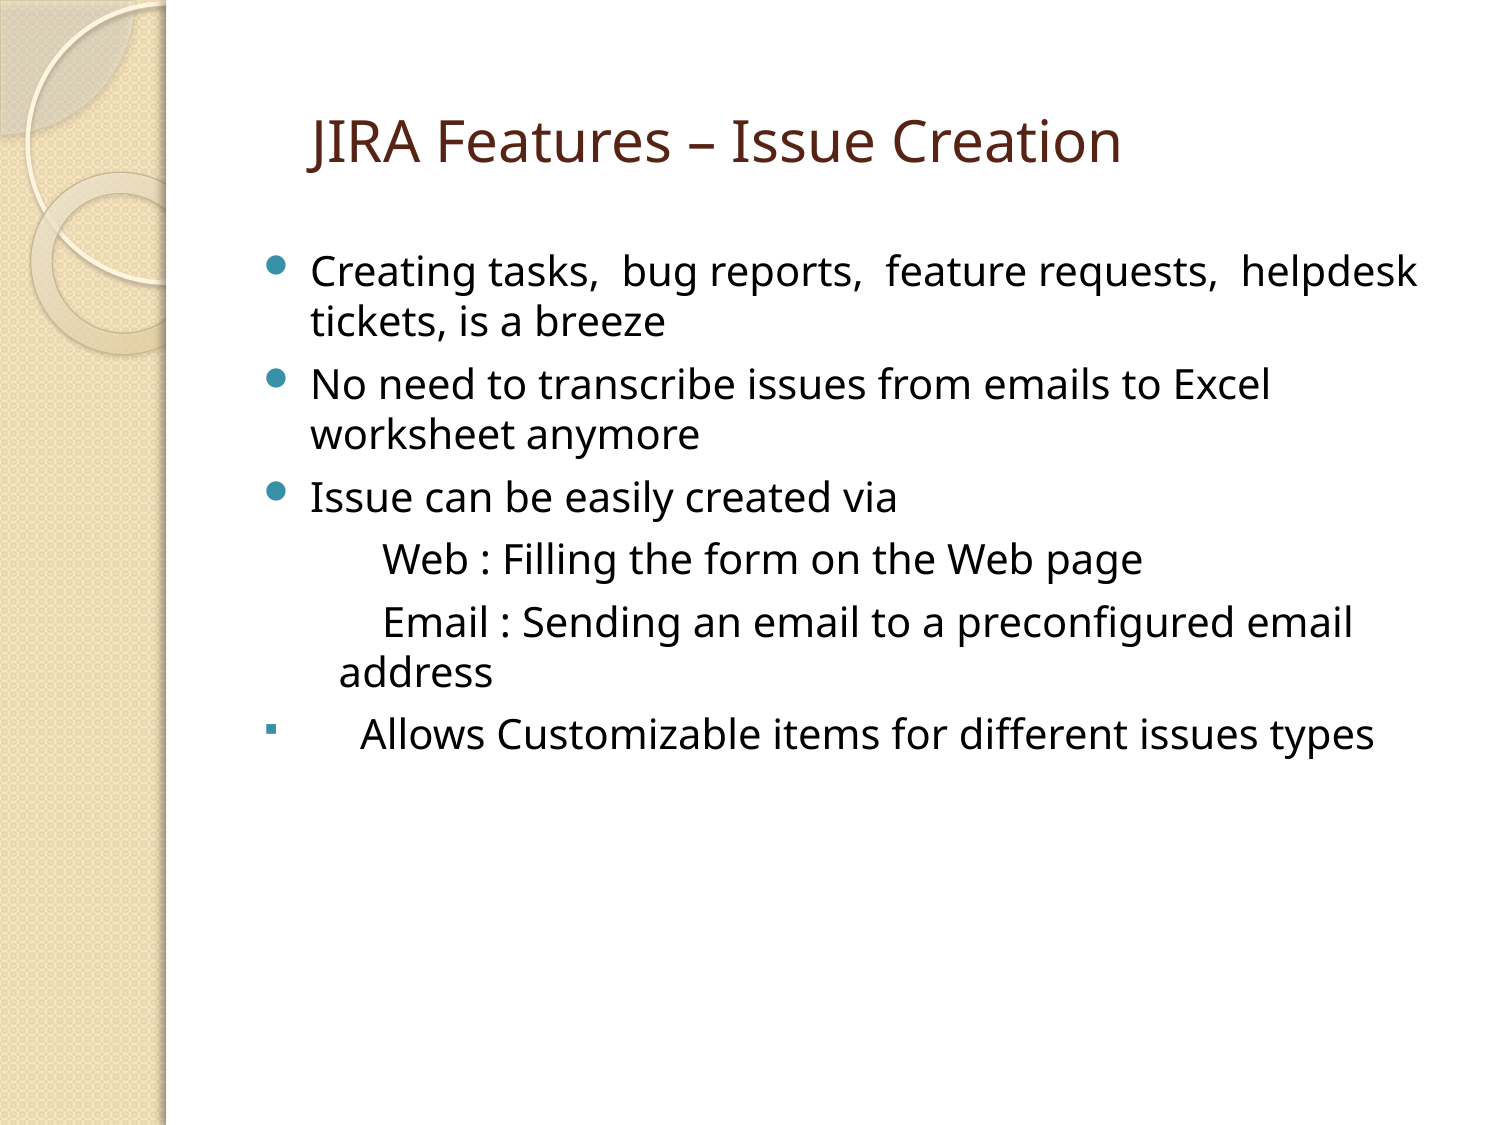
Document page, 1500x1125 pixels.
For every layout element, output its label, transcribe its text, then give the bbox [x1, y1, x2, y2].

list Creating tasks, bug reports, feature requests, helpdesk tickets, is a breeze No need to transcribe issues from emails to Excel worksheet anymore Issue can be easily created via Web : Filling the form on the Web page Email : Sending an email to a preconfigured email address Allows Customizable items for different issues types [235, 237, 1466, 1025]
title JIRA Features – Issue Creation [235, 45, 1466, 233]
